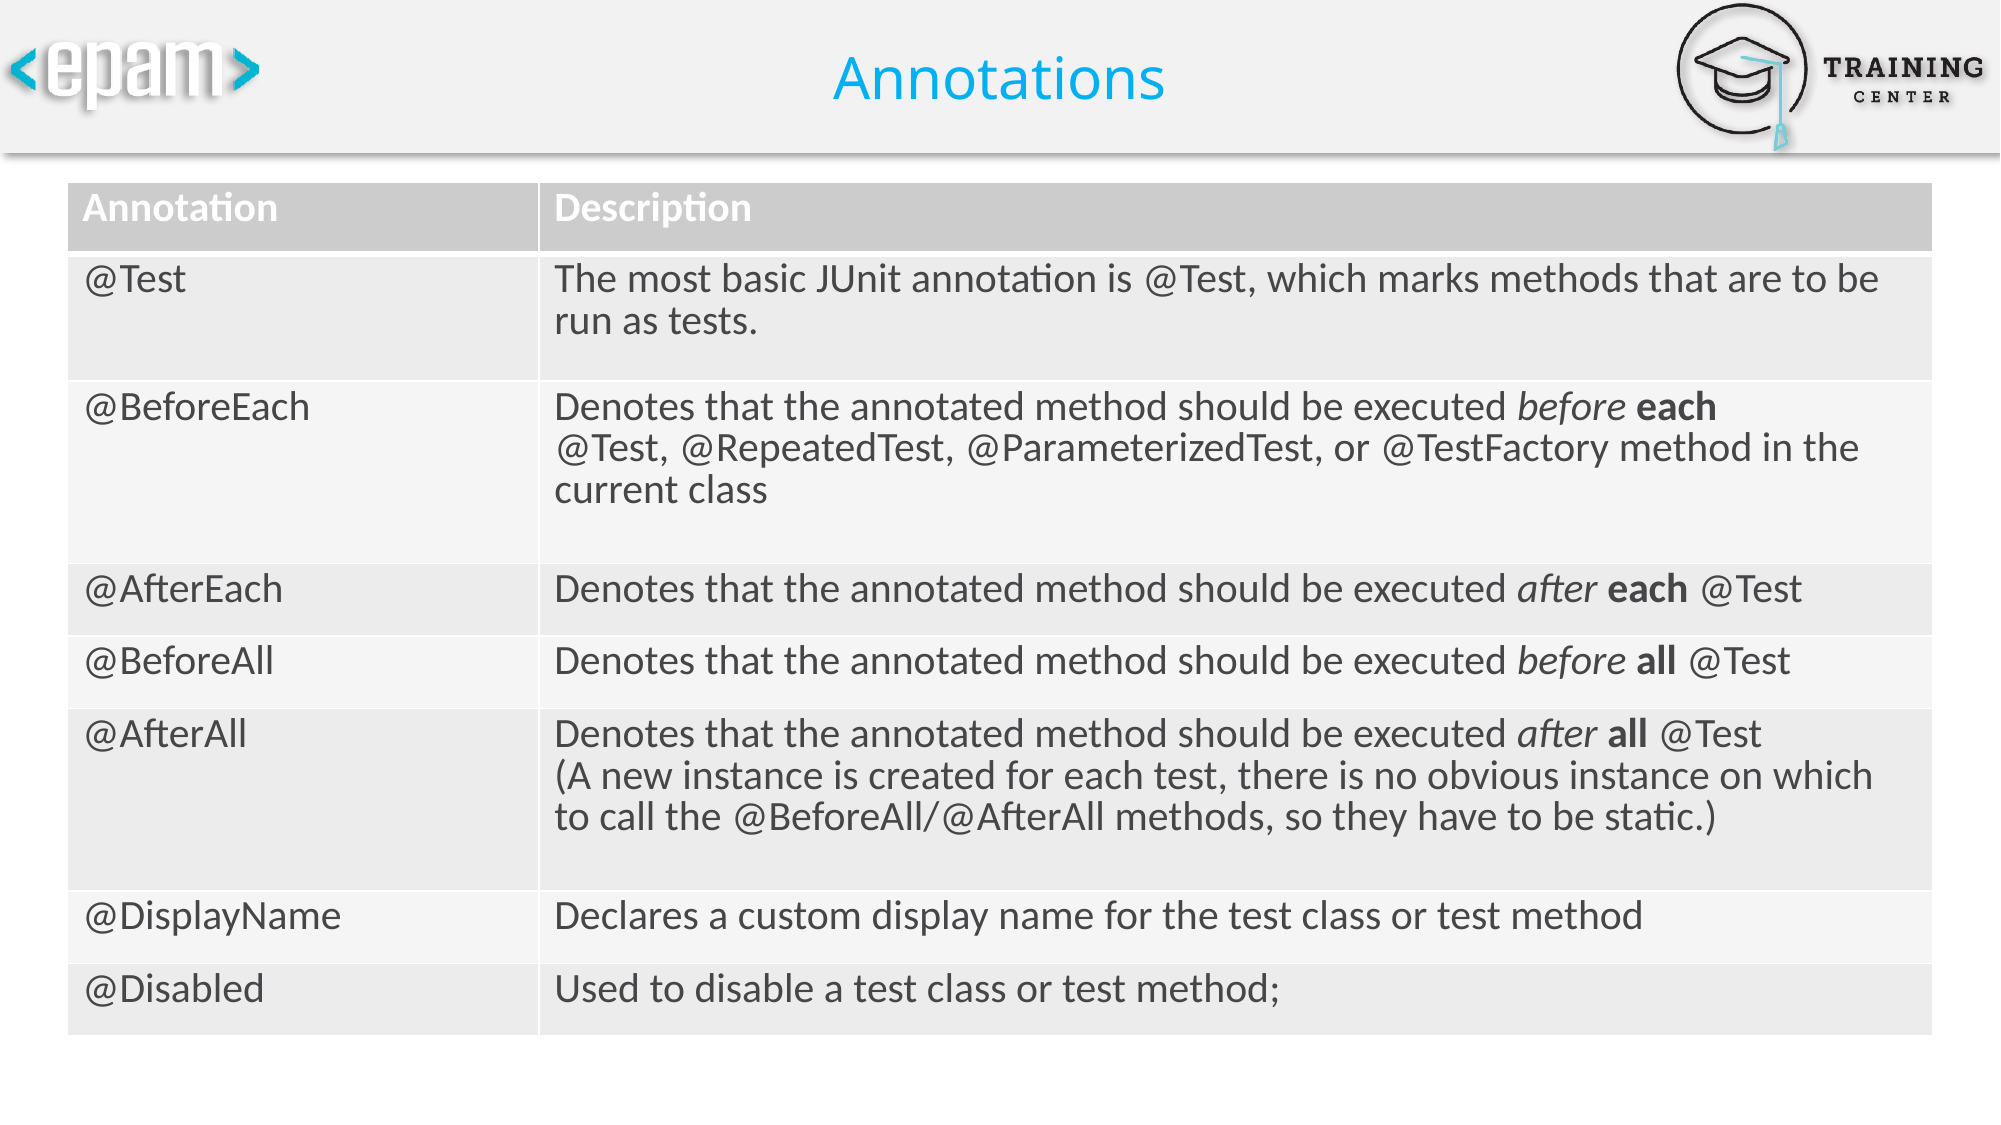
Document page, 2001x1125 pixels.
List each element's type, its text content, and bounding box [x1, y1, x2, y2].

table_cell The most basic JUnit annotation is @Test, which marks methods that are to be run as tests. [540, 257, 1932, 380]
table_cell @DisplayName [68, 892, 538, 963]
table_cell Declares a custom display name for the test class or test method [540, 892, 1932, 963]
table_cell Denotes that the annotated method should be executed before each @Test, @RepeatedTest, @ParameterizedTest, or @TestFactory method in the current class [540, 382, 1932, 563]
table_cell Denotes that the annotated method should be executed after each @Test [540, 564, 1932, 635]
table_cell Denotes that the annotated method should be executed after all @Test (A new instance is created for each test, there is no obvious instance on which to call the @BeforeAll/@AfterAll methods, so they have to be static.) [540, 709, 1932, 890]
table_header Description [540, 183, 1932, 251]
table_cell @BeforeEach [68, 382, 538, 563]
table_cell @Test [68, 257, 538, 380]
table_cell Used to disable a test class or test method; [540, 964, 1932, 1035]
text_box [0, 0, 2000, 154]
table_cell @AfterAll [68, 709, 538, 890]
table_cell @AfterEach [68, 564, 538, 635]
table_cell @BeforeAll [68, 637, 538, 708]
table_cell @Disabled [68, 964, 538, 1035]
table_cell Denotes that the annotated method should be executed before all @Test [540, 637, 1932, 708]
table_header Annotation [68, 183, 538, 251]
